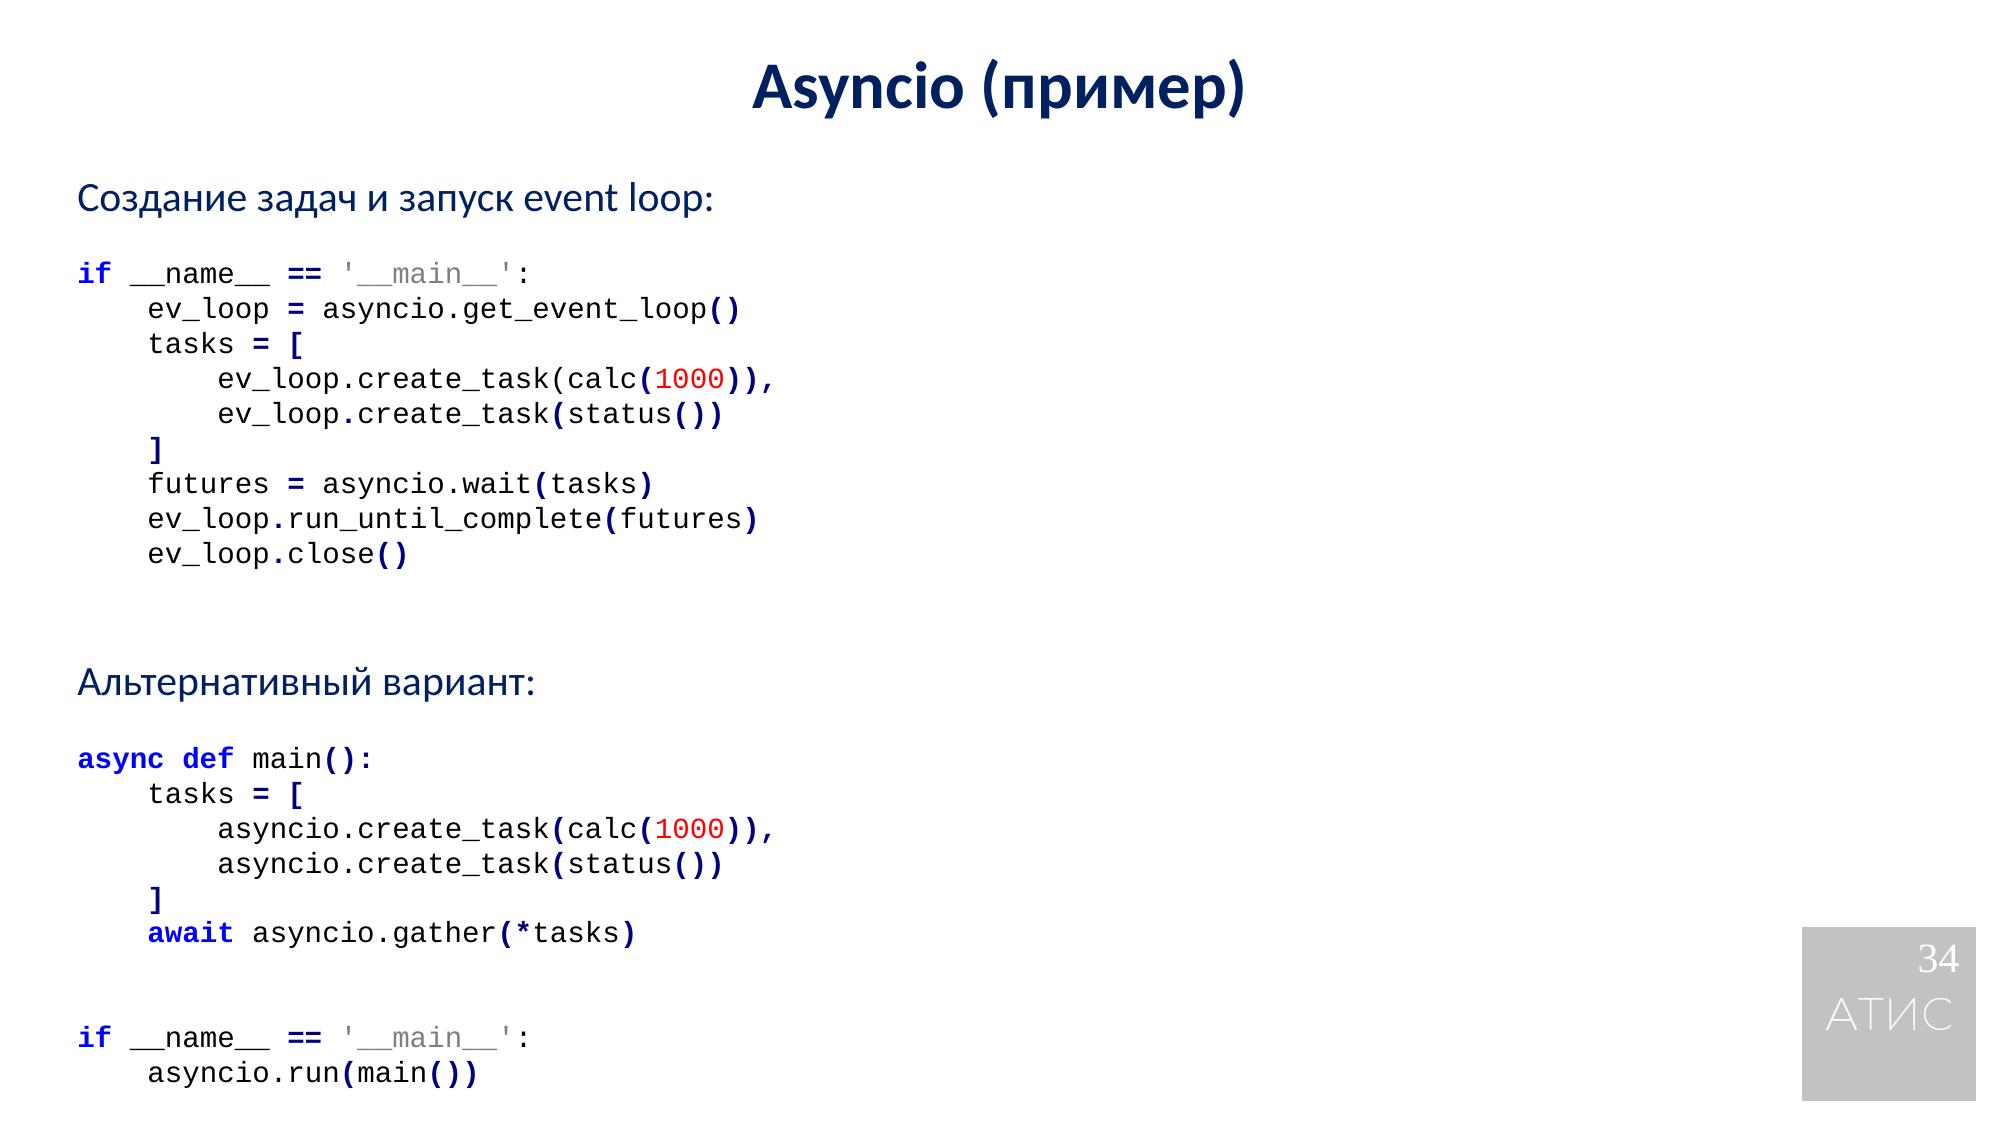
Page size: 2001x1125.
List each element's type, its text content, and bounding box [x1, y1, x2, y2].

text_box Создание задач и запуск event loop: if __name__ == '__main__': ev_loop = asyncio.get_event_loop() tasks = [ ev_loop.create_task(calc(1000)), ev_loop.create_task(status()) ] futures = asyncio.wait(tasks) ev_loop.run_until_complete(futures) ev_loop.close() Альтернативный вариант: async def main(): tasks = [ asyncio.create_task(calc(1000)), asyncio.create_task(status()) ] await asyncio.gather(*tasks) if __name__ == '__main__': asyncio.run(main()) [62, 162, 1936, 1097]
picture [1802, 927, 1976, 1101]
title Asyncio (пример) [0, 34, 2000, 149]
